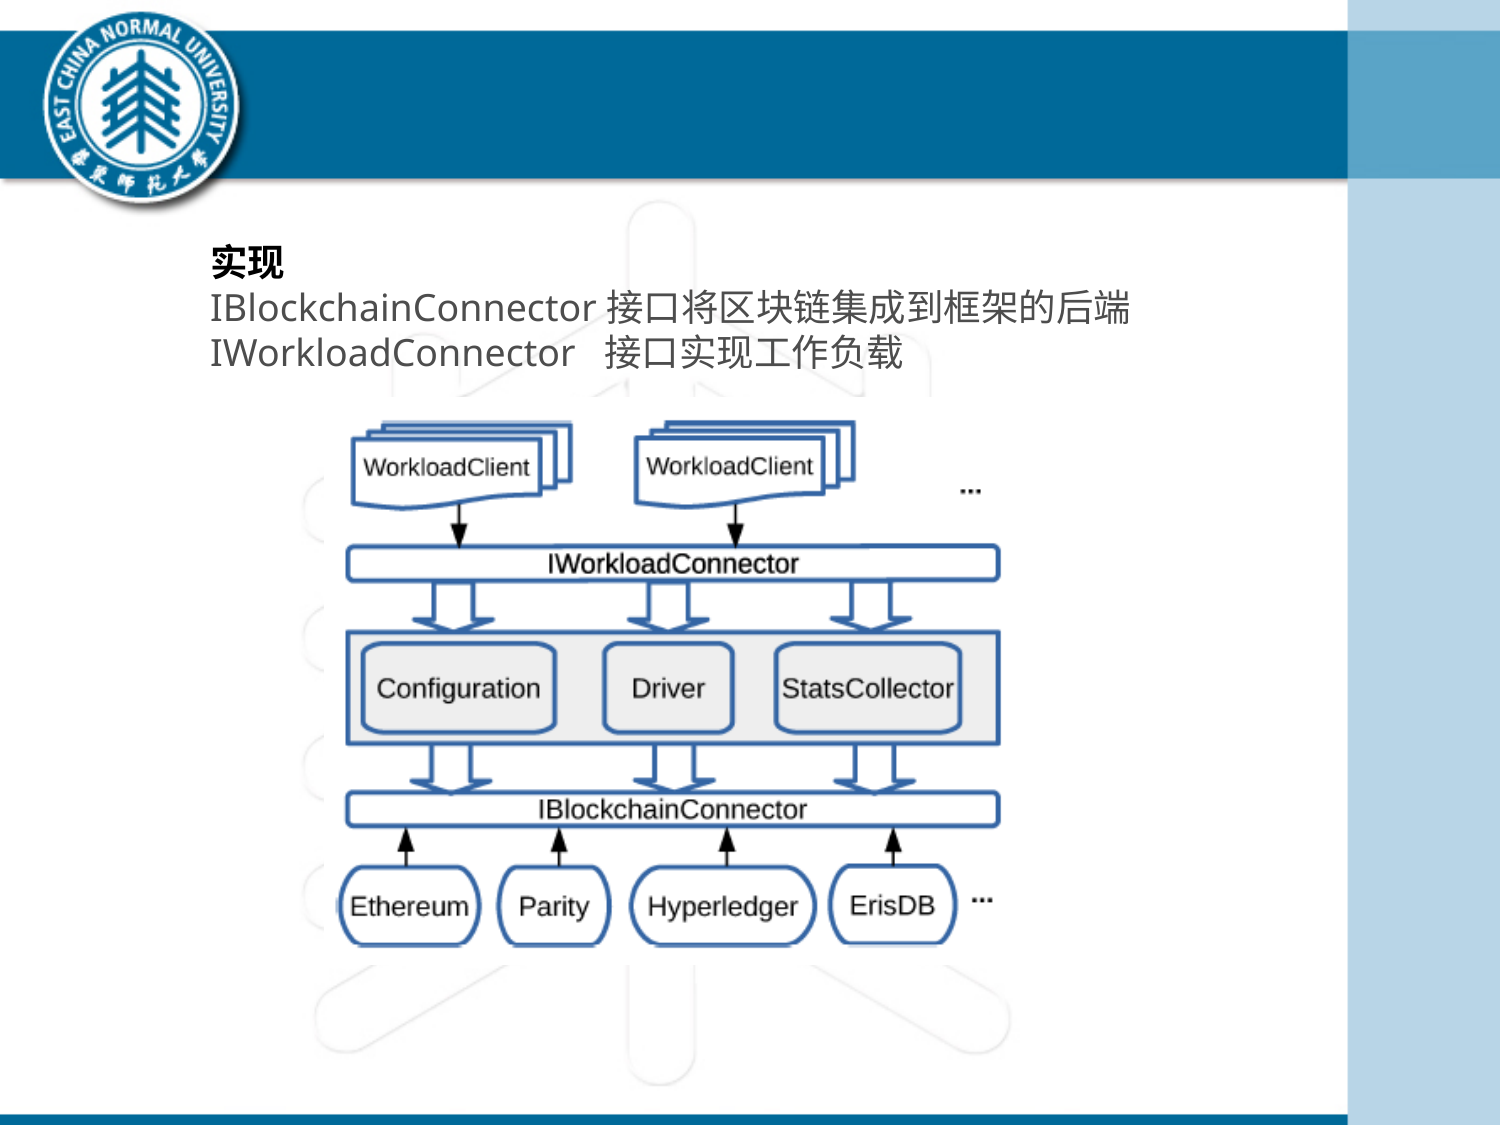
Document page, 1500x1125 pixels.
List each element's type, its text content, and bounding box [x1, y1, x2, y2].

picture [0, 0, 1500, 1125]
text_box 实现 IBlockchainConnector接口将区块链集成到框架的后端 IWorkloadConnector 接口实现工作负载 [195, 231, 1153, 382]
